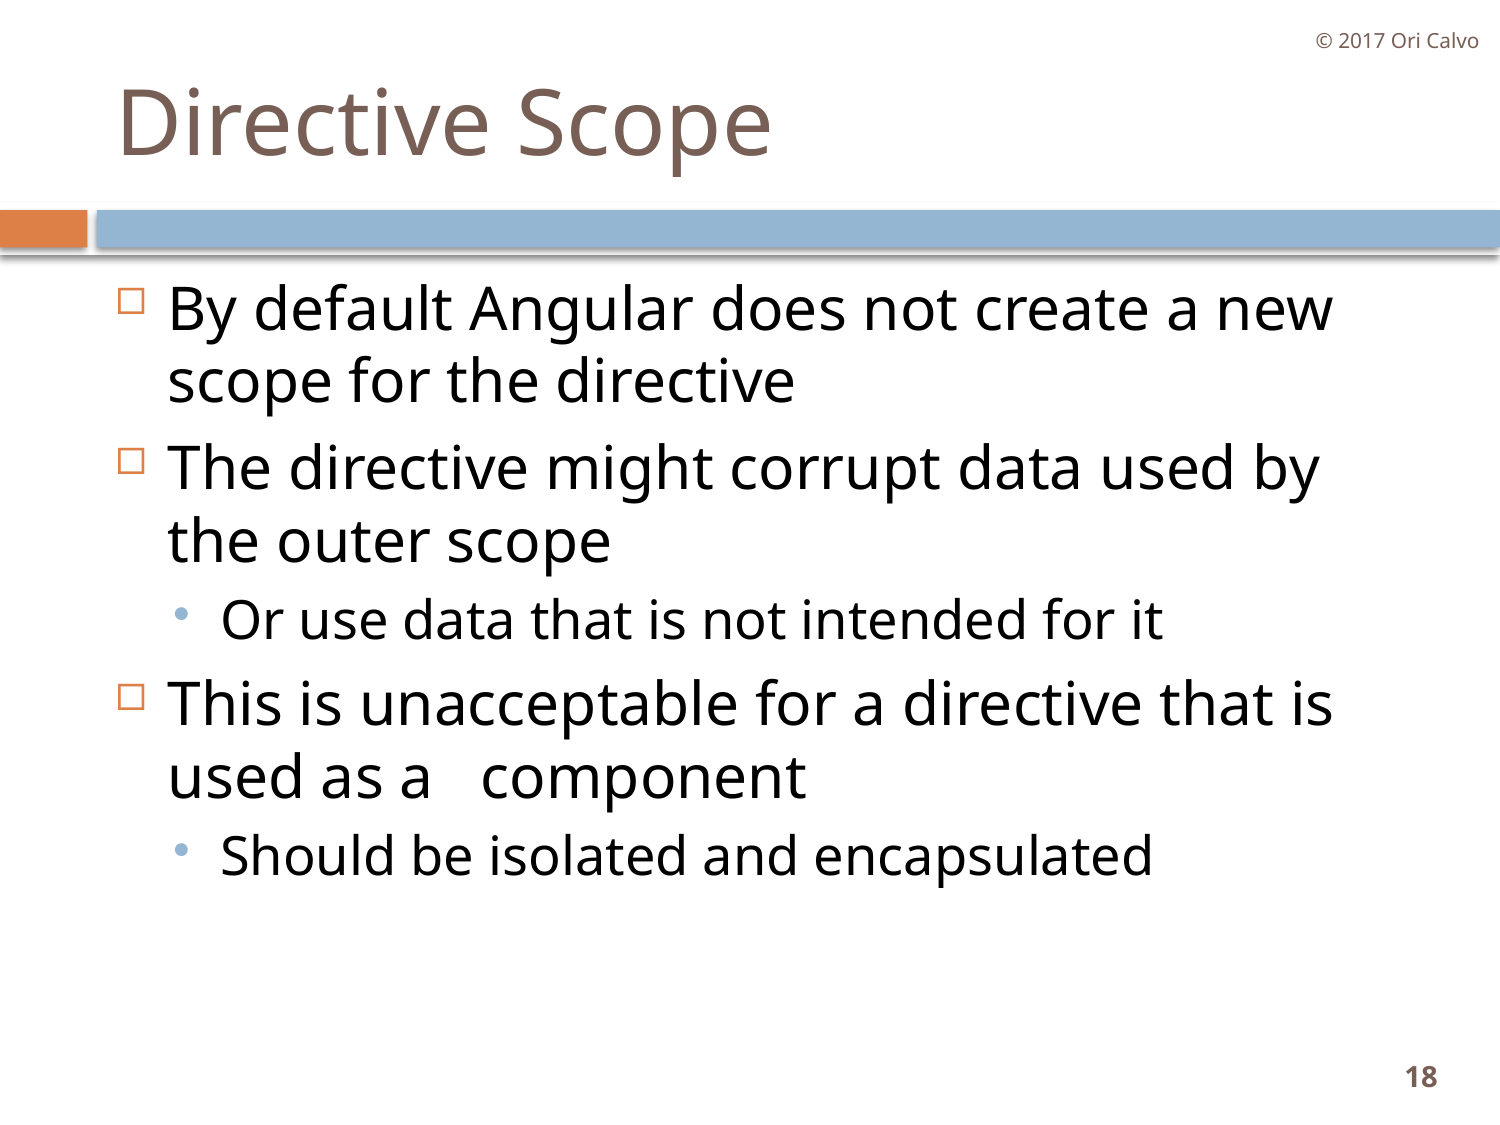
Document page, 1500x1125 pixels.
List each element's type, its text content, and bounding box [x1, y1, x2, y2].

footer © 2017 Ori Calvo [1295, 0, 1500, 85]
title Directive Scope [100, 37, 1438, 200]
list By default Angular does not create a new scope for the directive The directive might corrupt data used by the outer scope Or use data that is not intended for it This is unacceptable for a directive that is used as a component Should be isolated and encapsulated [100, 262, 1438, 1000]
